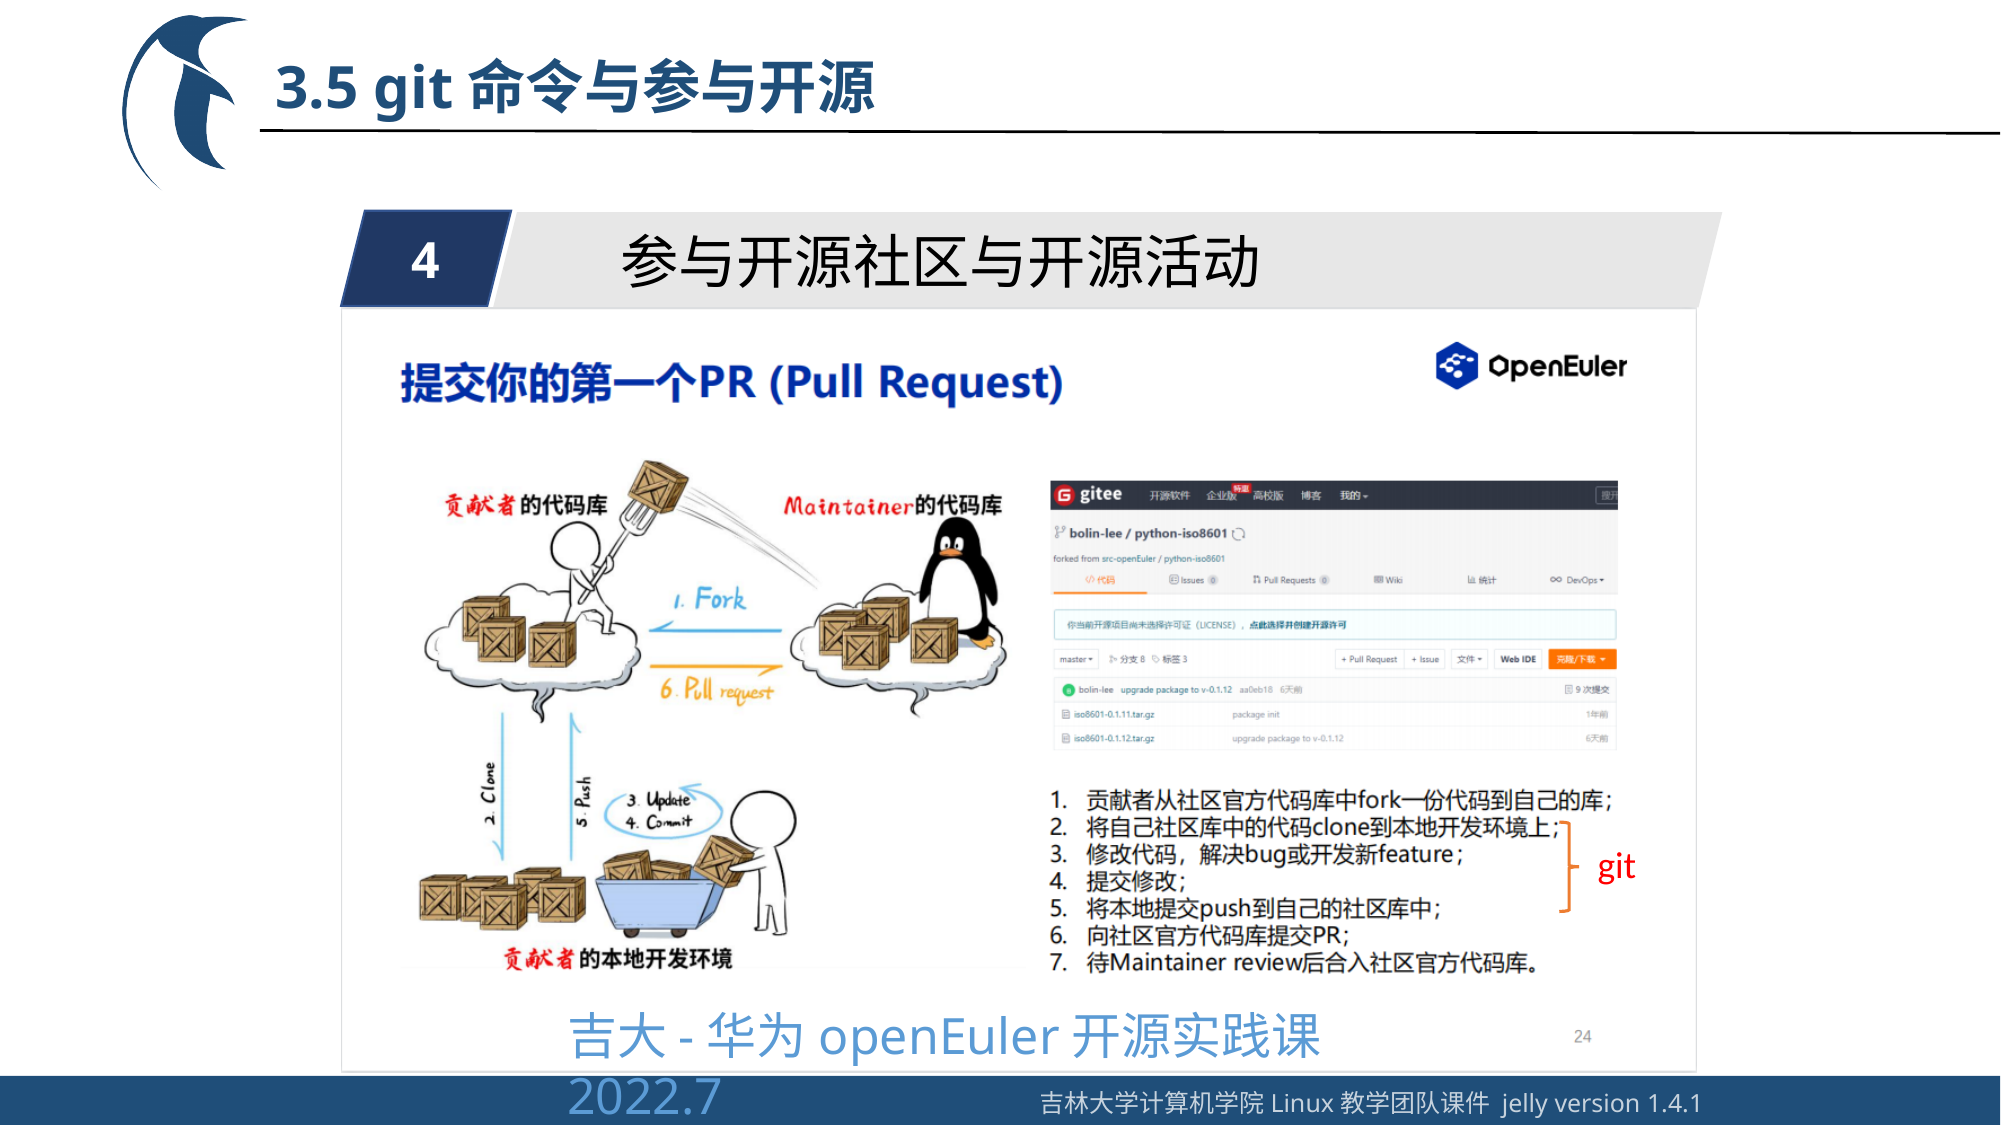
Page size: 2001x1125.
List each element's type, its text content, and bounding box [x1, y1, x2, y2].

text_box 3.5 git命令与参与开源 [260, 42, 1093, 128]
picture [341, 307, 1697, 1073]
picture [122, 15, 248, 191]
text_box 4 [339, 209, 513, 307]
text_box 吉大-华为openEuler开源实践课 2022.7 [552, 1073, 1508, 1125]
text_box 参与开源社区与开源活动 [492, 211, 1724, 309]
